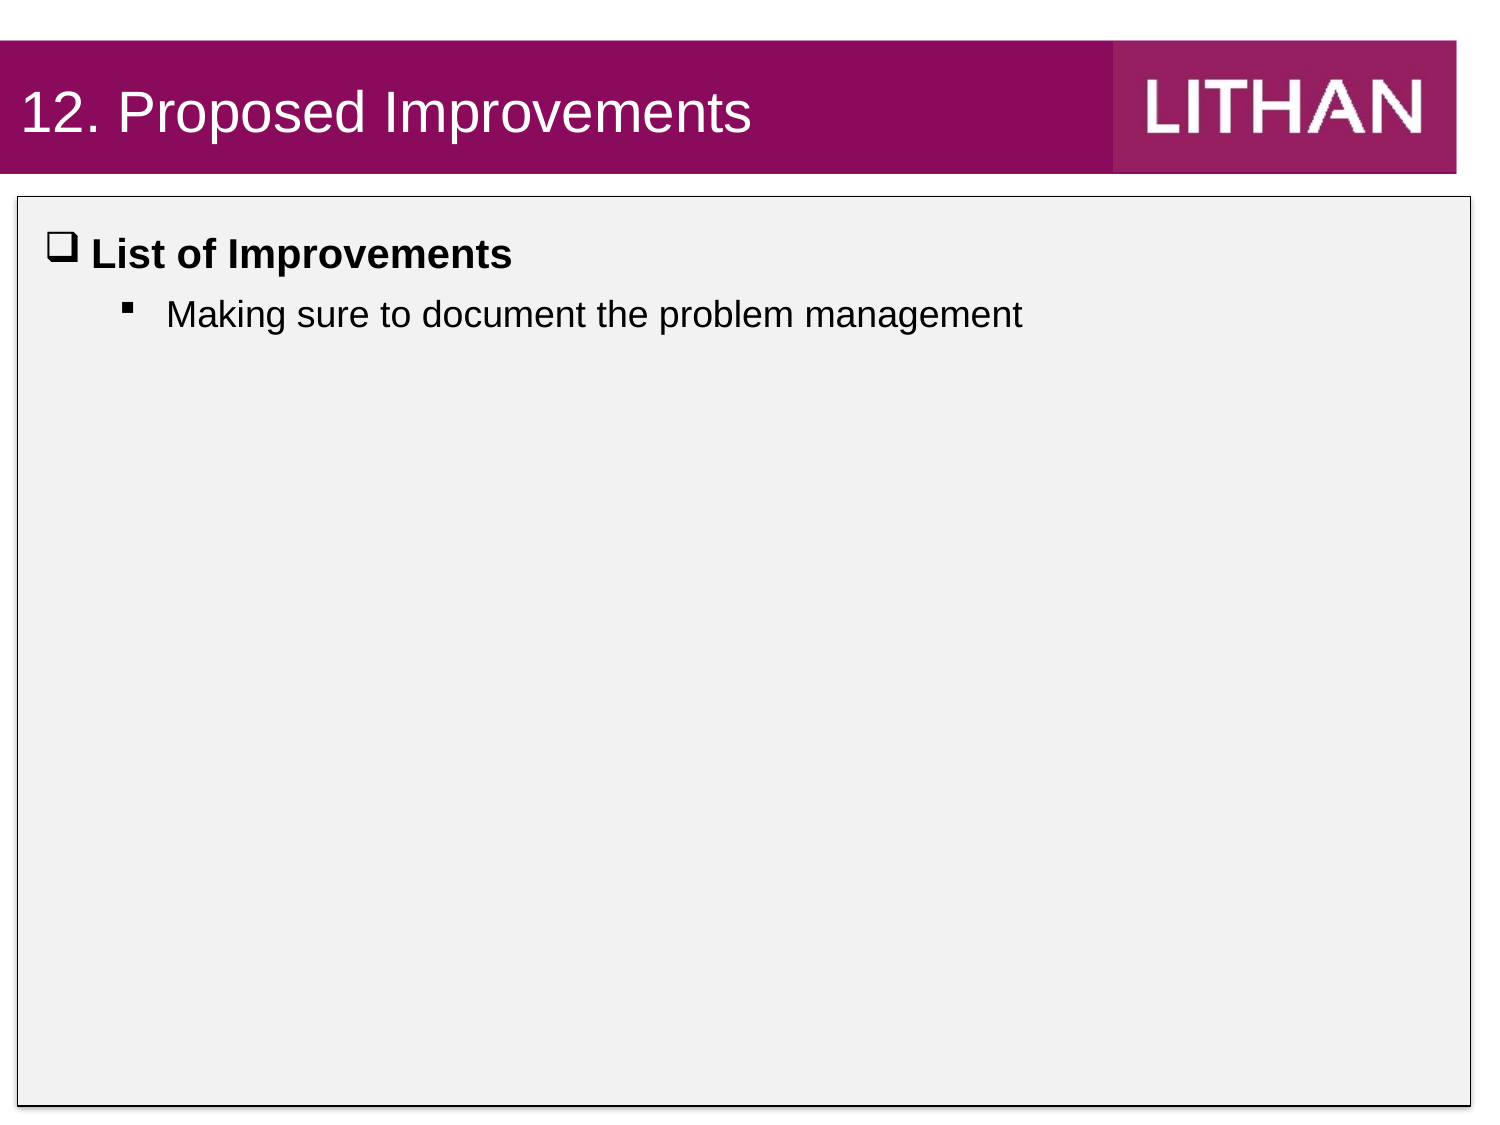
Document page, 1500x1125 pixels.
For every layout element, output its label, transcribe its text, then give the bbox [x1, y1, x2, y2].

text_box 12. Proposed Improvements [5, 66, 1104, 152]
text_box [17, 196, 1471, 1107]
picture [0, 37, 1460, 178]
text_box List of Improvements Making sure to document the problem management [29, 219, 1164, 568]
